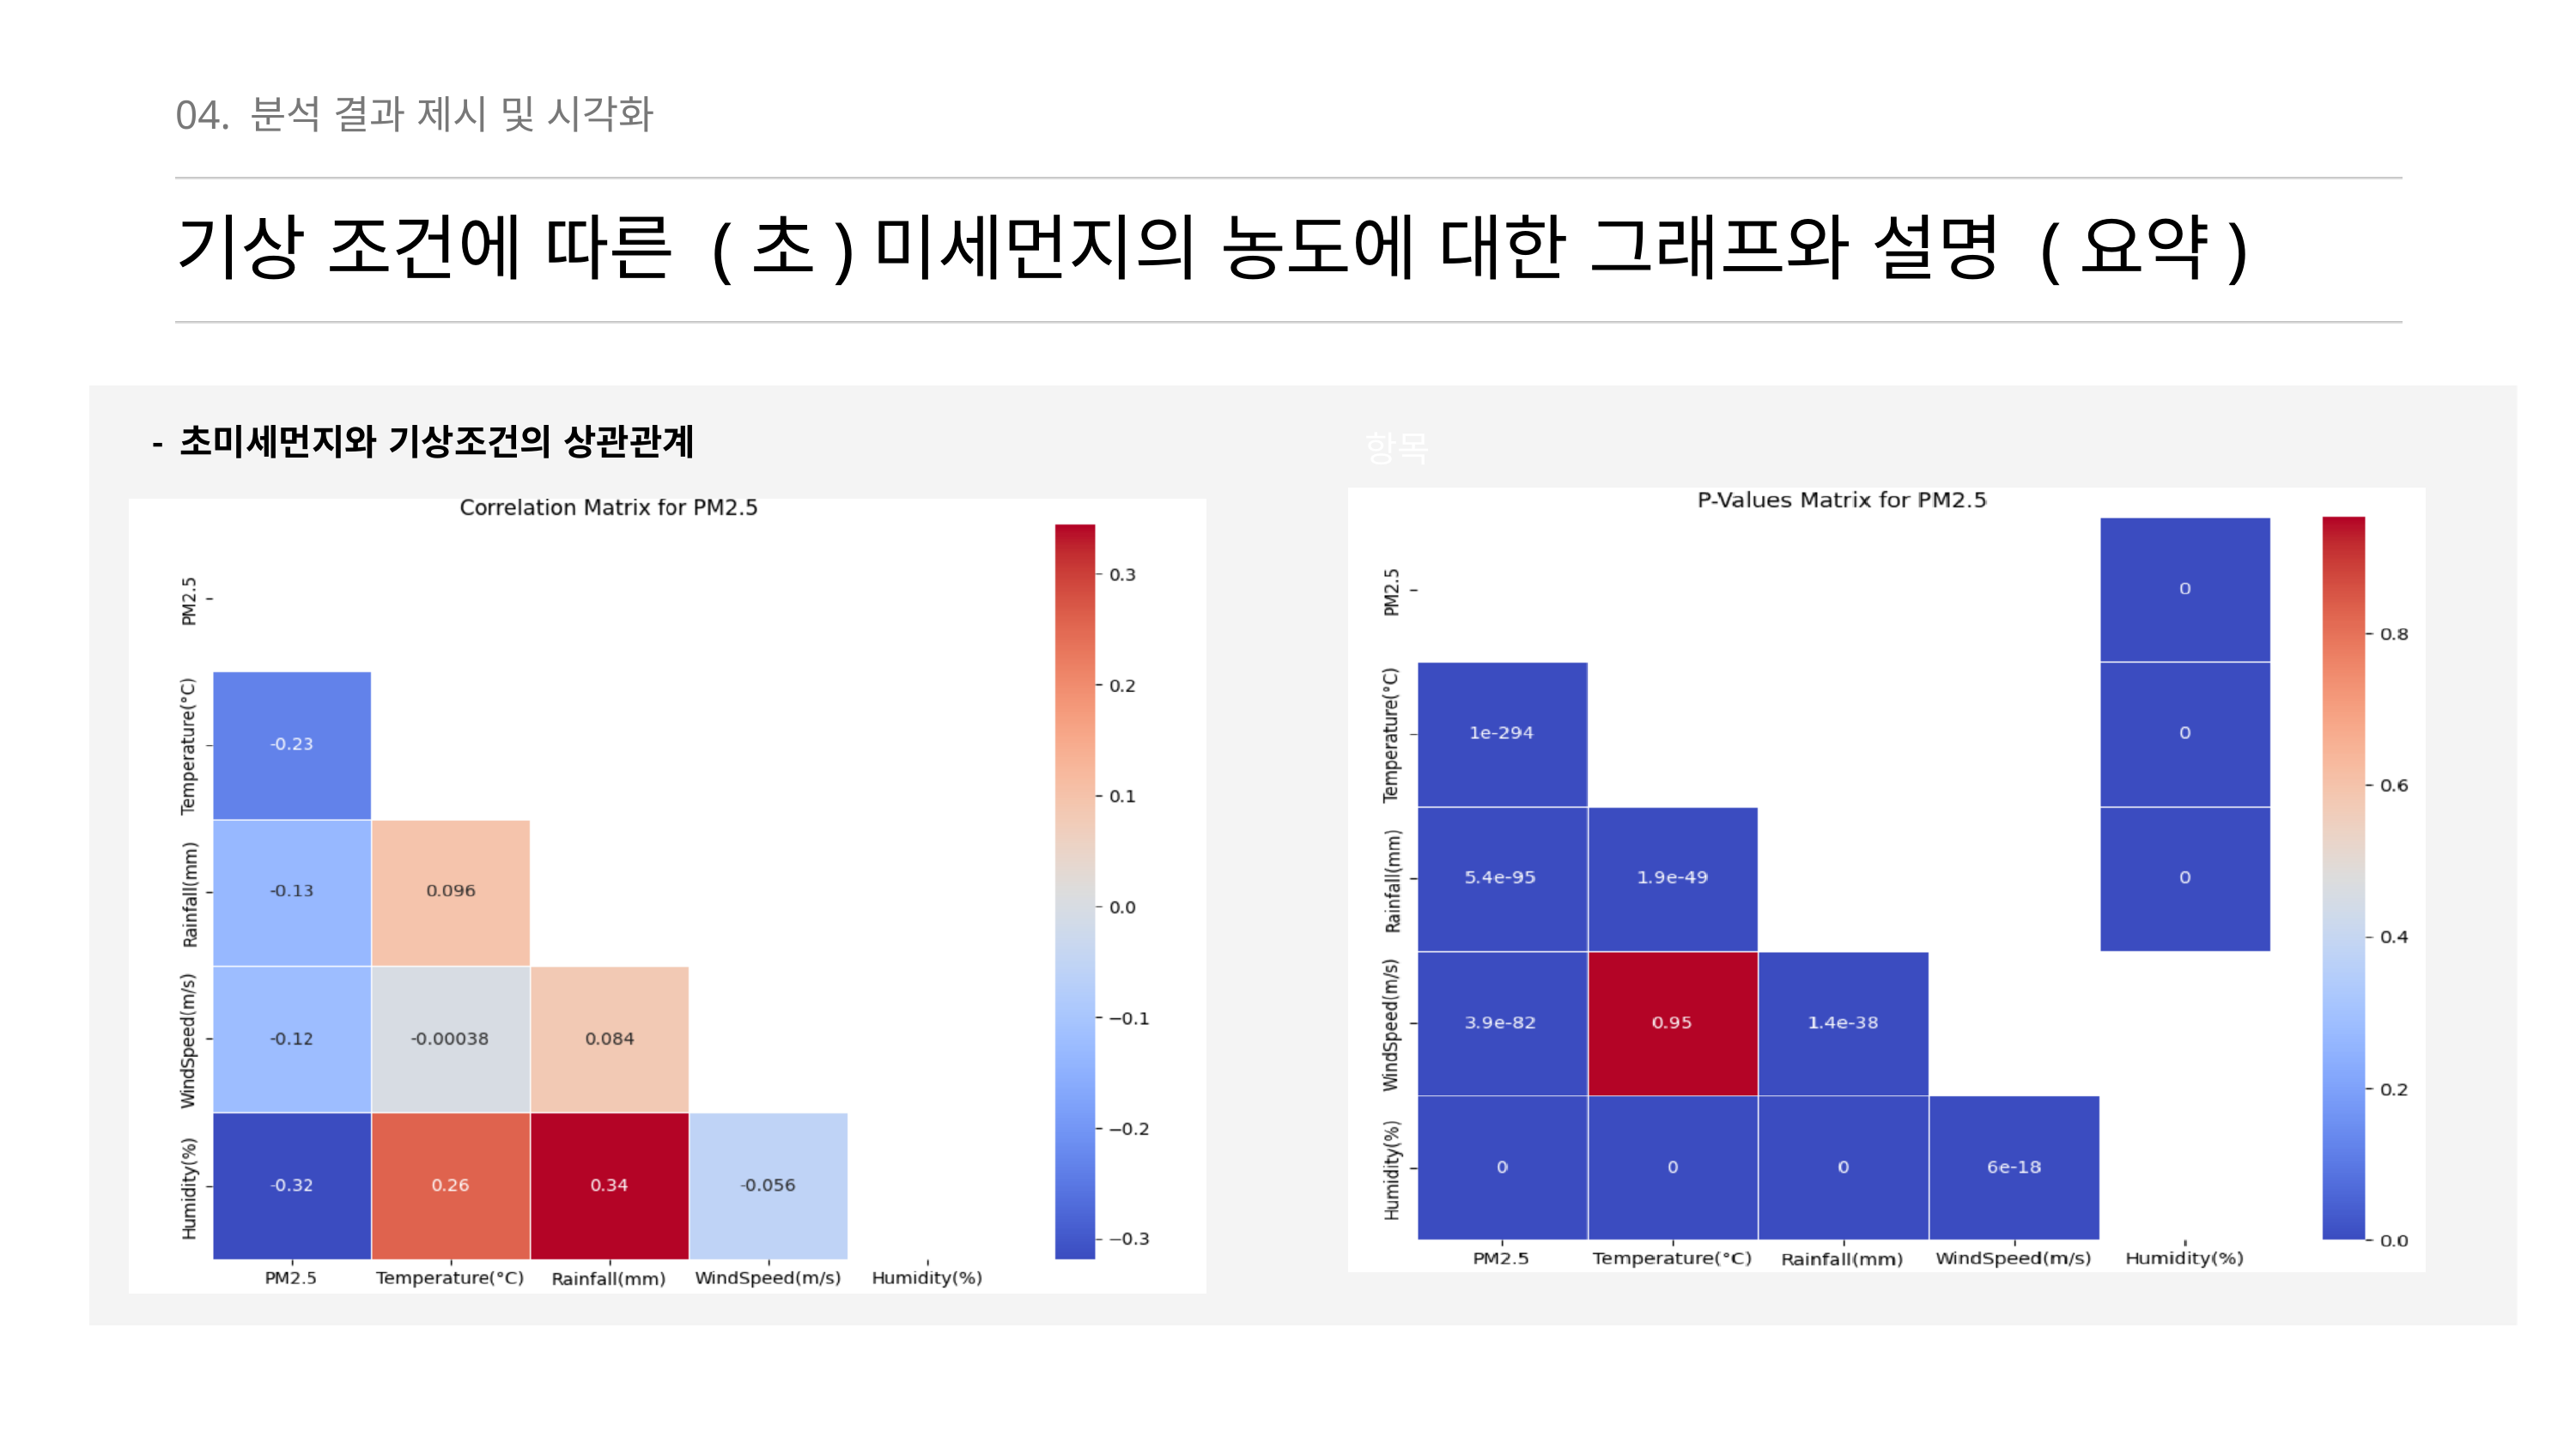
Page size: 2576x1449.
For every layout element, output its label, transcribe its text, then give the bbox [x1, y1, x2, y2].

text_box 기상 조건에 따른 (초)미세먼지의 농도에 대한 그래프와 설명 (요약) [175, 198, 2275, 299]
picture [88, 385, 2518, 1325]
picture [174, 321, 2403, 324]
text_box 04. 분석 결과 제시 및 시각화 [175, 88, 687, 143]
